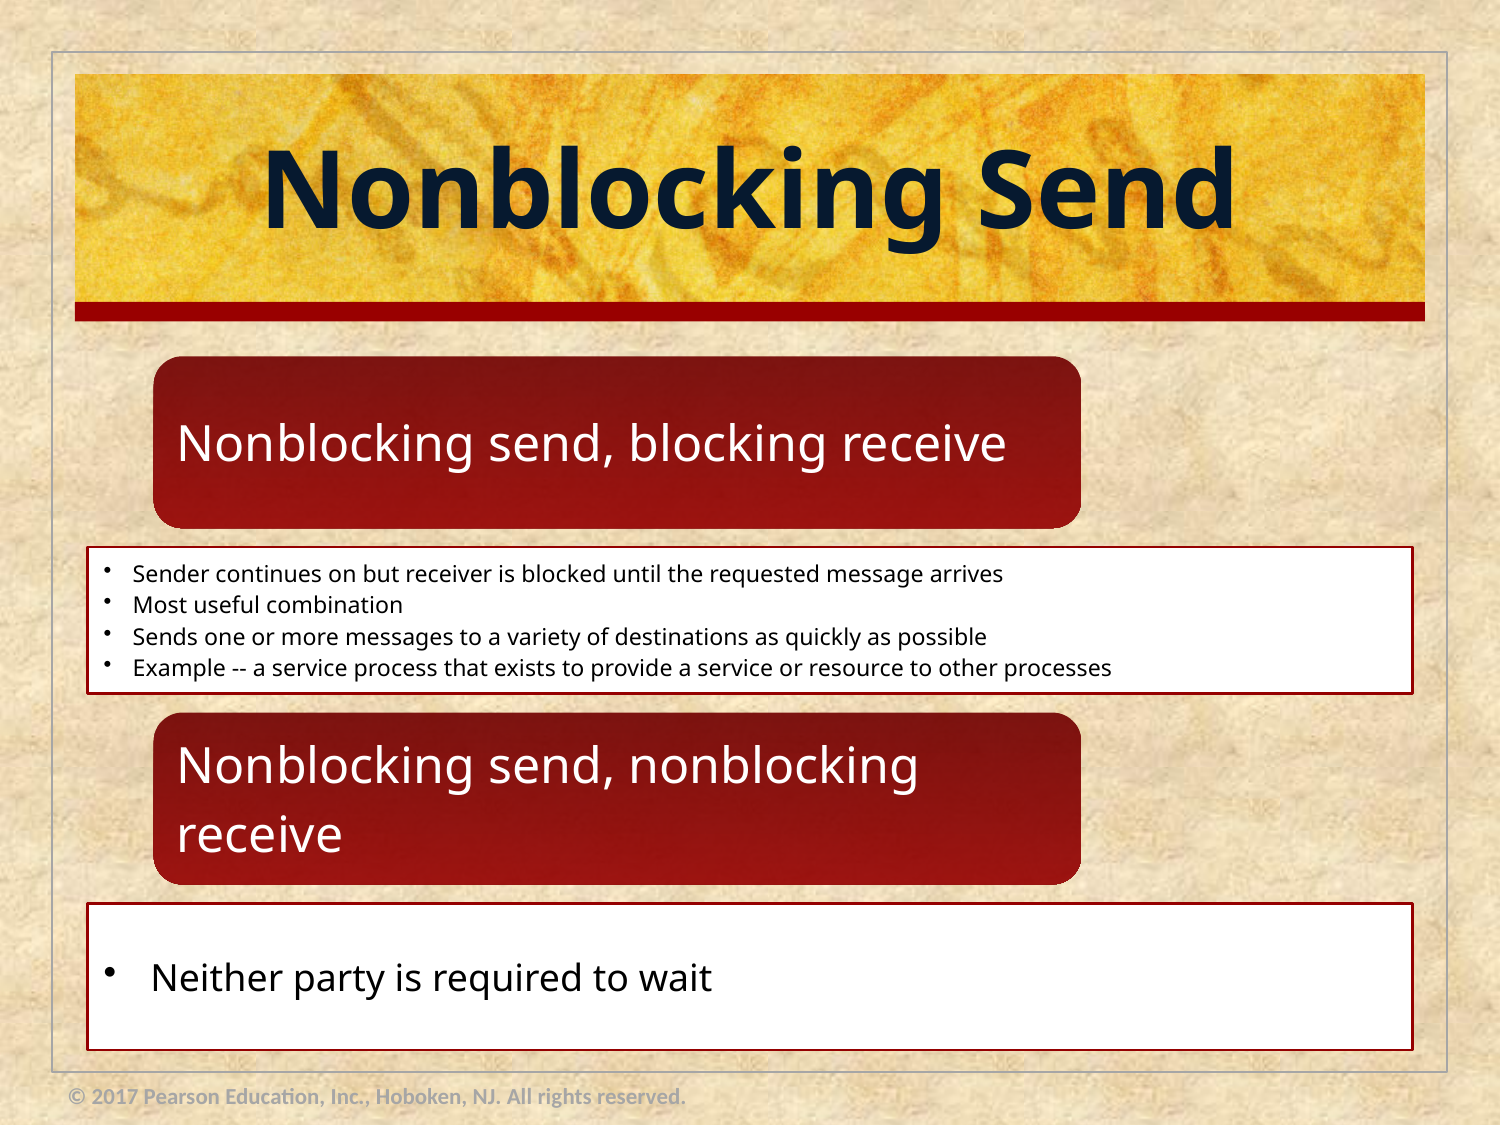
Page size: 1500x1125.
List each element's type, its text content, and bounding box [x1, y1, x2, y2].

title Nonblocking Send [108, 74, 1392, 250]
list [86, 336, 1414, 1051]
footer © 2017 Pearson Education, Inc., Hoboken, NJ. All rights reserved. [52, 1065, 838, 1125]
picture [53, 53, 1446, 1071]
picture [0, 0, 1500, 1125]
